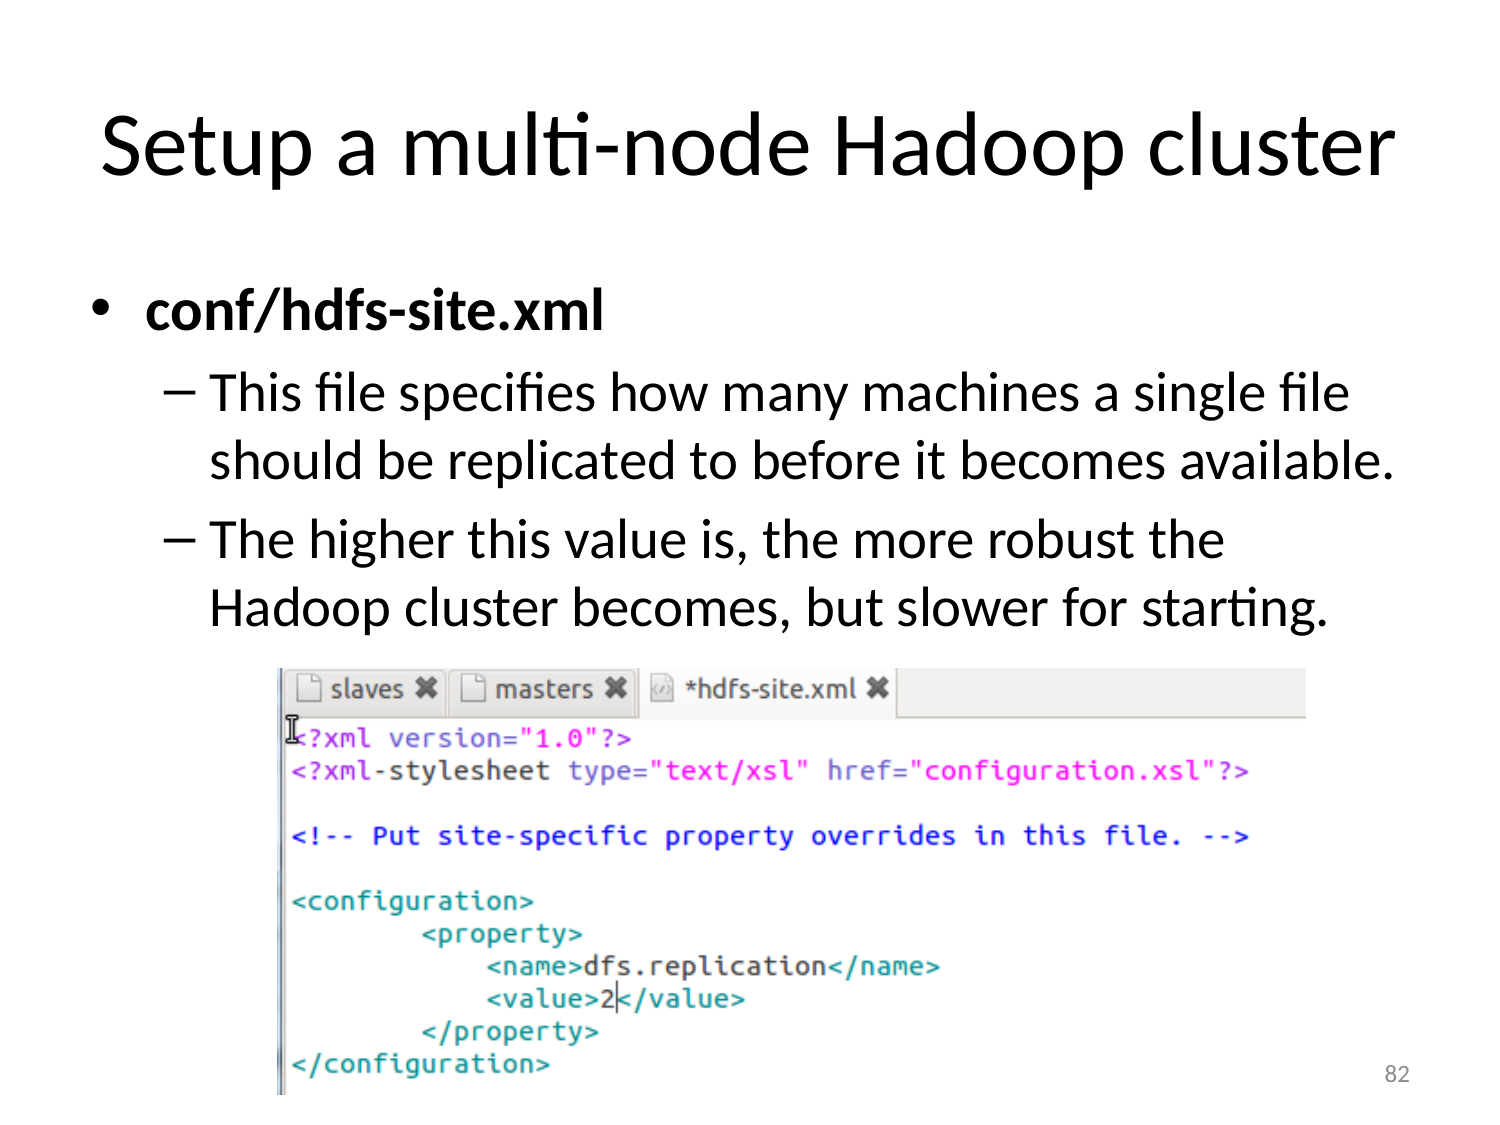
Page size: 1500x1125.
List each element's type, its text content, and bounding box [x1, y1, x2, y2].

slide_number 82 [1306, 1042, 1425, 1103]
picture [277, 668, 1306, 1095]
title Setup a multi-node Hadoop cluster [75, 45, 1425, 233]
list conf/hdfs-site.xml This file specifies how many machines a single file should be replicated to before it becomes available. The higher this value is, the more robust the Hadoop cluster becomes, but slower for starting. [75, 262, 1425, 669]
